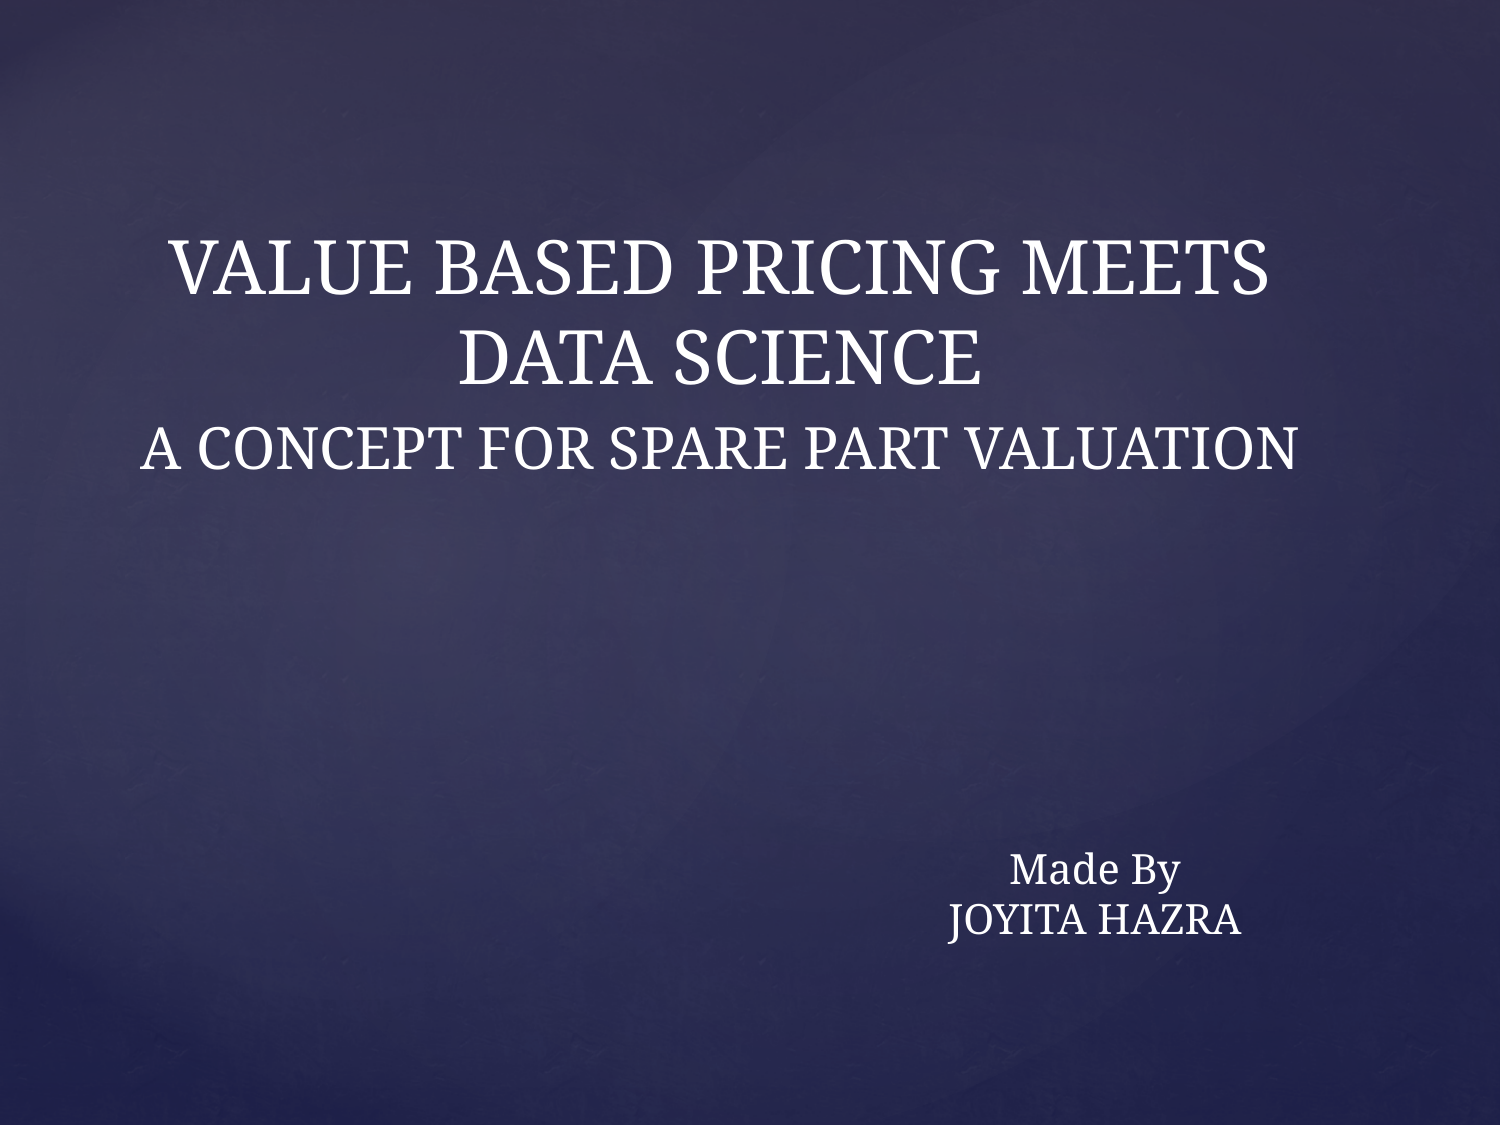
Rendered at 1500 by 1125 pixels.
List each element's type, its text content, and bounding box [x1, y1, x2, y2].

list VALUE BASED PRICING MEETS DATA SCIENCE A CONCEPT FOR SPARE PART VALUATION [75, 125, 1363, 575]
title Made By JOYITA HAZRA [825, 825, 1365, 950]
